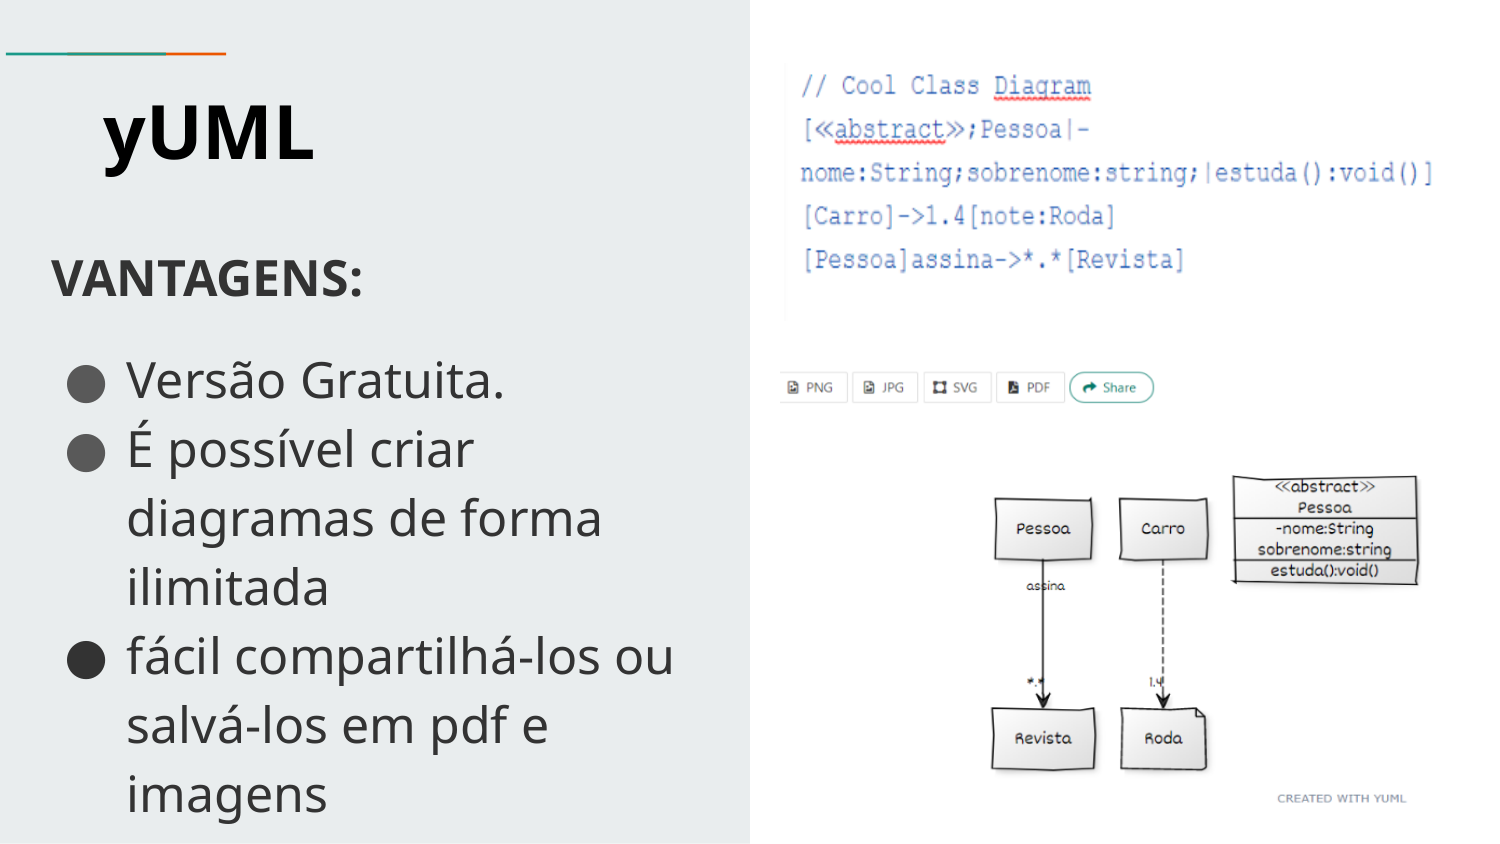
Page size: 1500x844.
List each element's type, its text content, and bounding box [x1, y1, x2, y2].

picture [776, 63, 1483, 321]
title yUML [88, 69, 630, 222]
subtitle VANTAGENS: Versão Gratuita. É possível criar diagramas de forma ilimitada fácil compartilhá-los ou salvá-los em pdf e imagens [36, 222, 736, 810]
picture [780, 359, 1480, 813]
